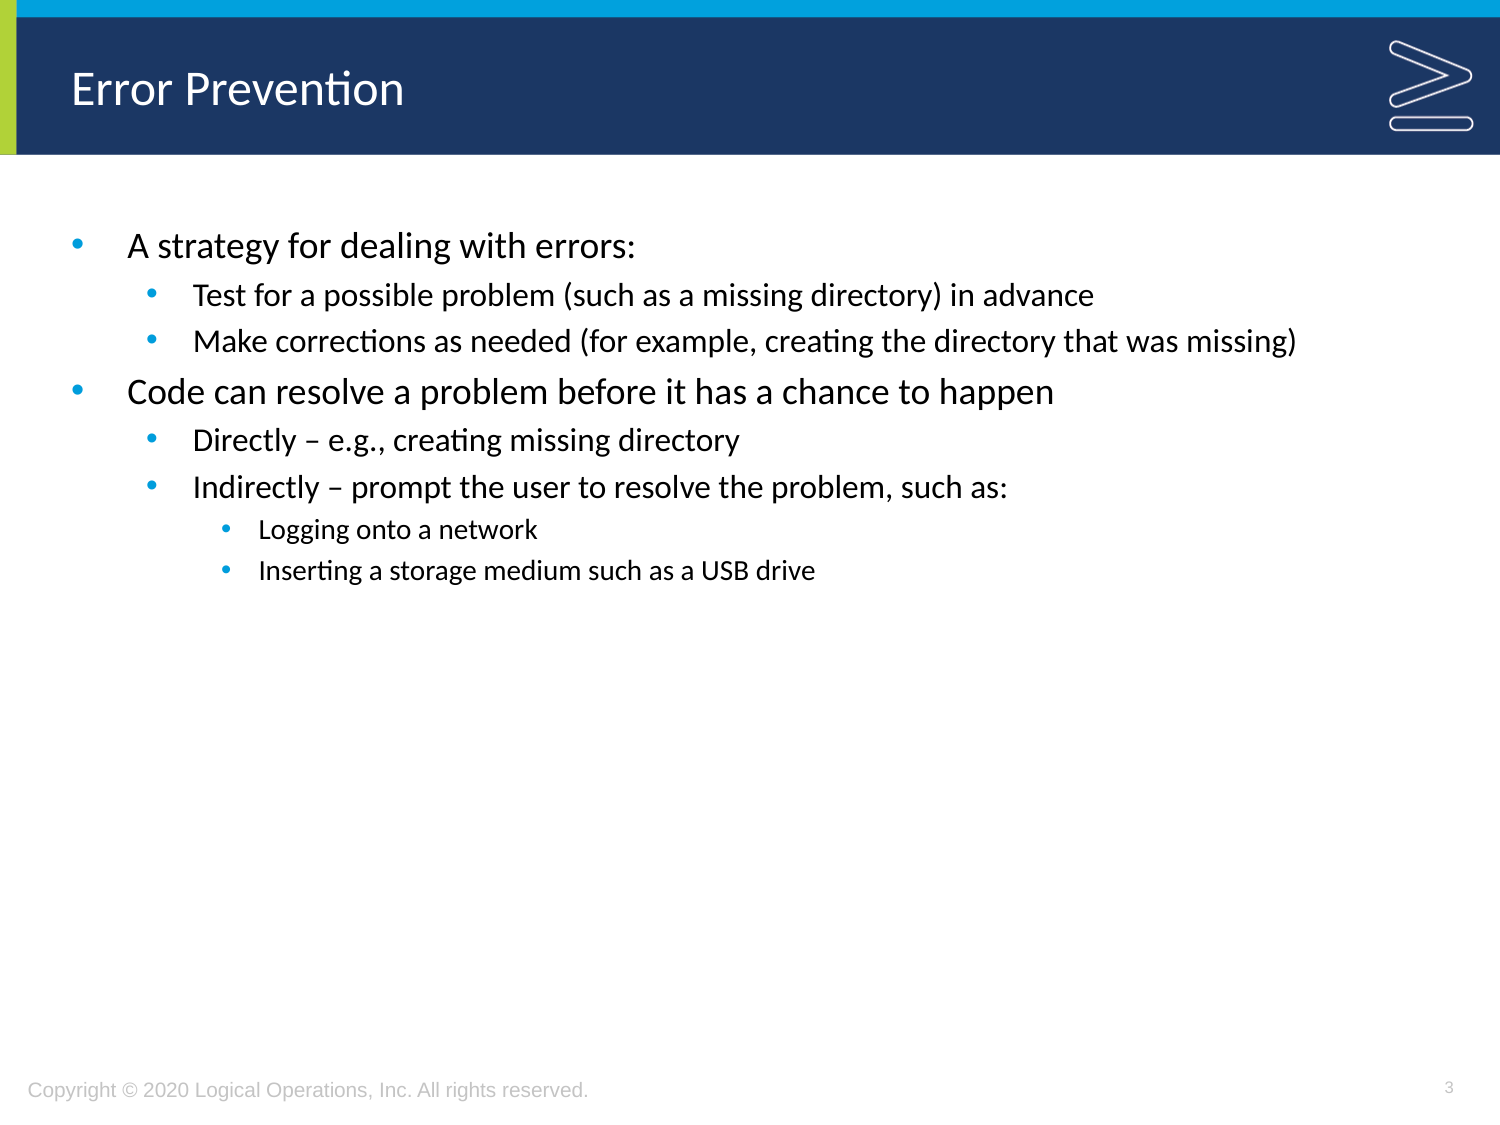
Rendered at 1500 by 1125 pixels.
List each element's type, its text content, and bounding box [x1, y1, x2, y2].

title Error Prevention [56, 16, 1350, 155]
picture [1350, 18, 1500, 155]
list A strategy for dealing with errors: Test for a possible problem (such as a missing directory) in advance Make corrections as needed (for example, creating the directory that was missing) Code can resolve a problem before it has a chance to happen Directly – e.g., creating missing directory Indirectly – prompt the user to resolve the problem, such as: Logging onto a network Inserting a storage medium such as a USB drive [56, 213, 1444, 1021]
picture [0, 0, 56, 155]
slide_number 3 [1118, 1057, 1469, 1118]
